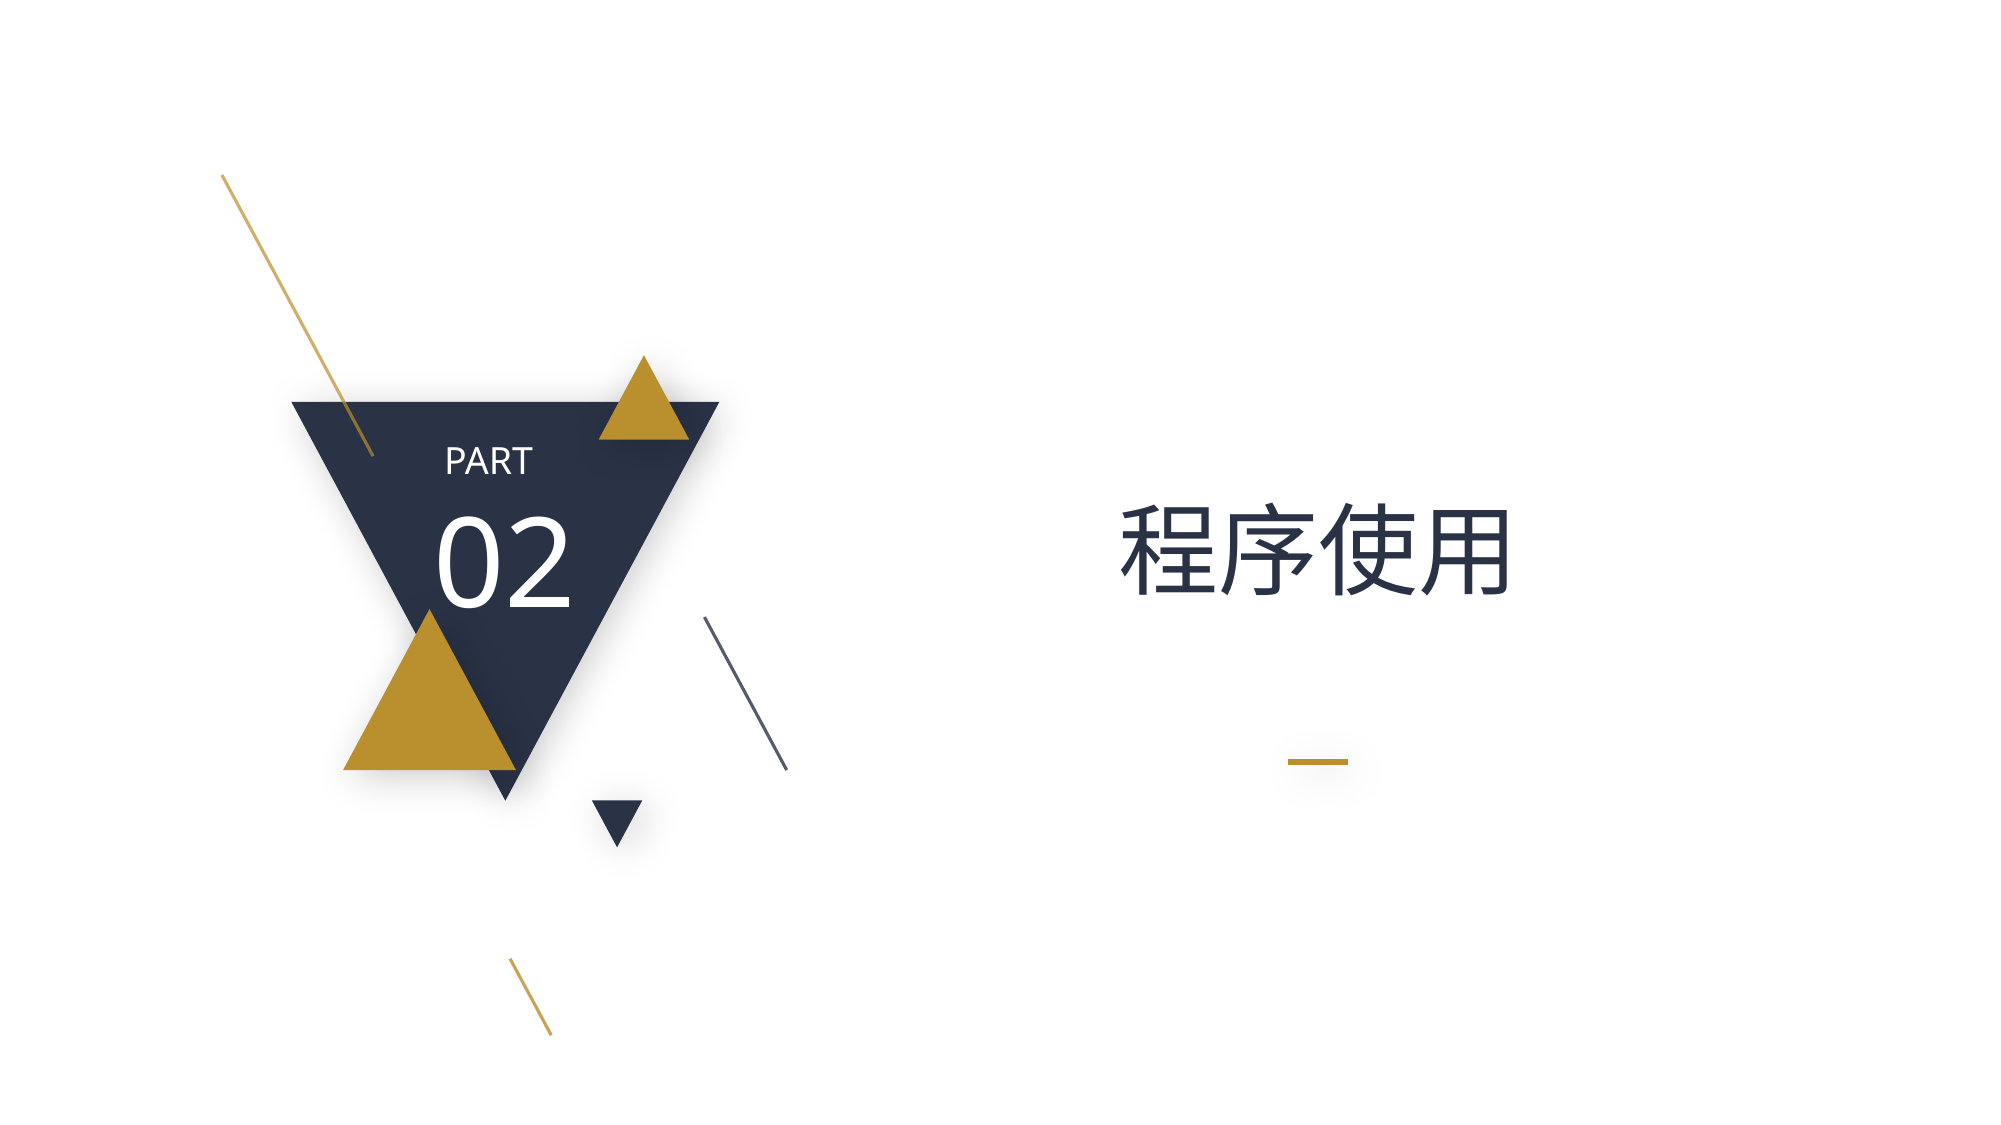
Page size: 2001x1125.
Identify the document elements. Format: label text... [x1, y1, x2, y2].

text_box [319, 400, 689, 756]
text_box [501, 793, 511, 803]
text_box [590, 799, 645, 850]
text_box 02 [418, 475, 592, 641]
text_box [510, 958, 552, 1036]
text_box [341, 628, 518, 772]
text_box [596, 353, 692, 441]
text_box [221, 174, 374, 457]
text_box 程序使用 [1103, 480, 1533, 616]
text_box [704, 616, 787, 770]
text_box PART [429, 429, 580, 490]
text_box [695, 400, 722, 431]
